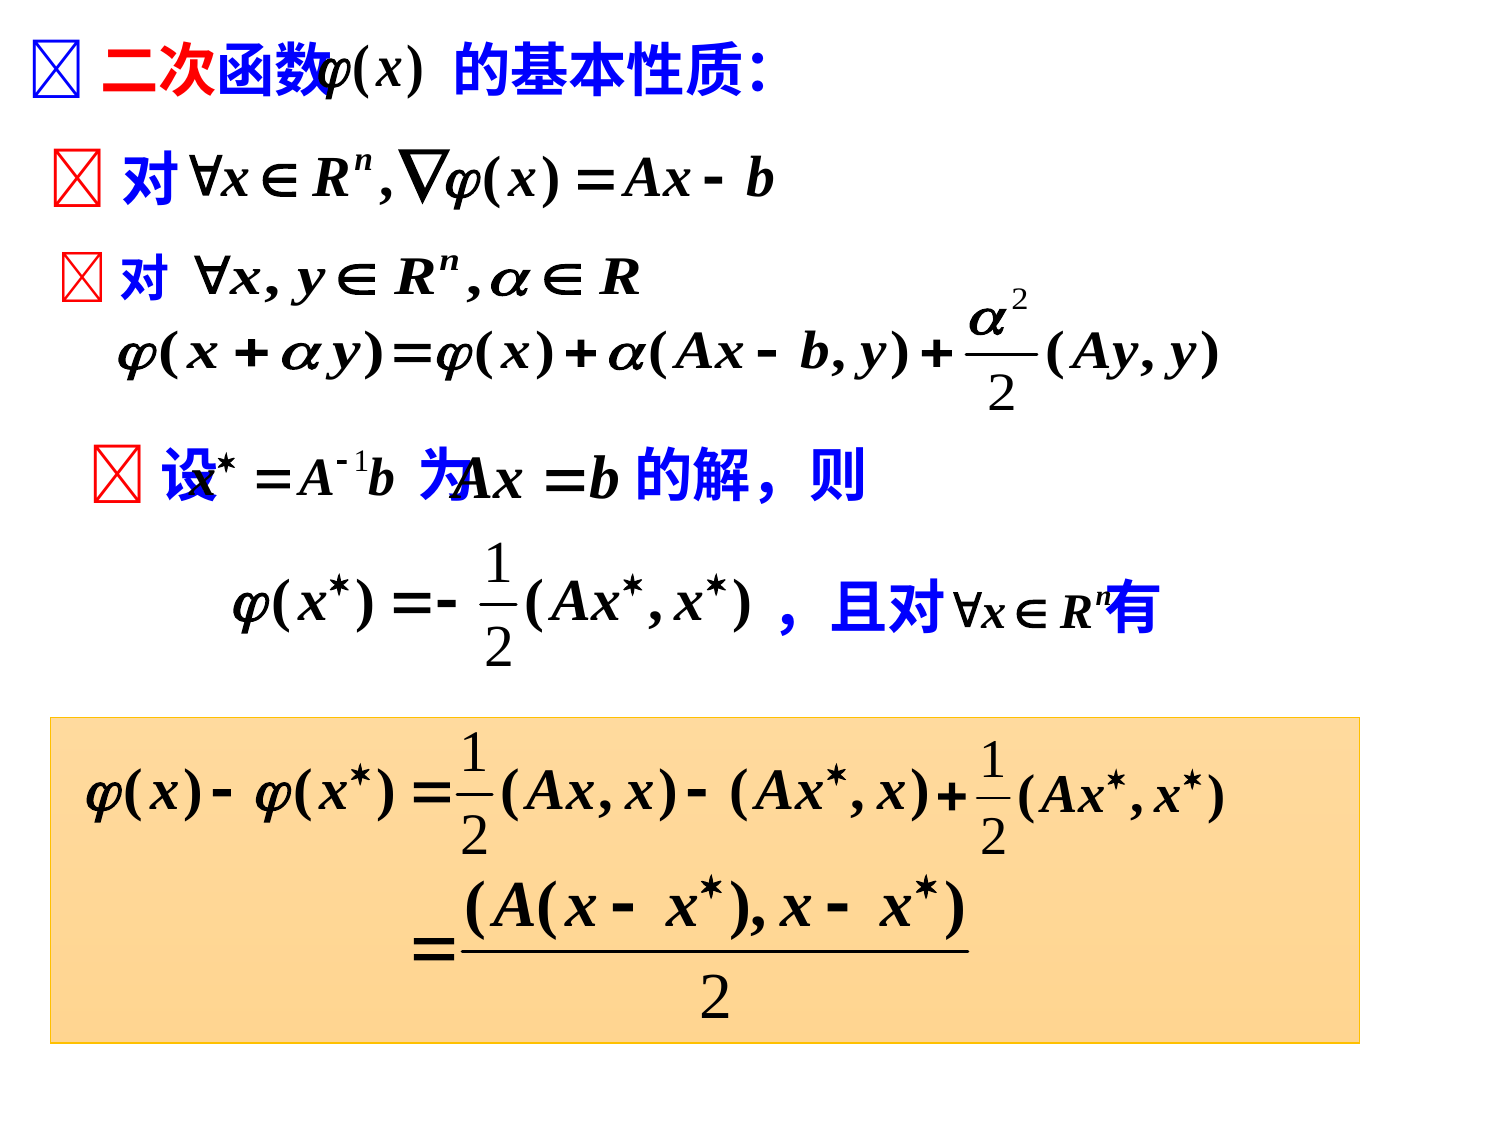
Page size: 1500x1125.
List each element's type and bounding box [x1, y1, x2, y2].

text_box [46, 431, 1360, 1044]
text_box [50, 235, 1228, 423]
text_box [46, 133, 786, 221]
text_box [8, 25, 822, 112]
